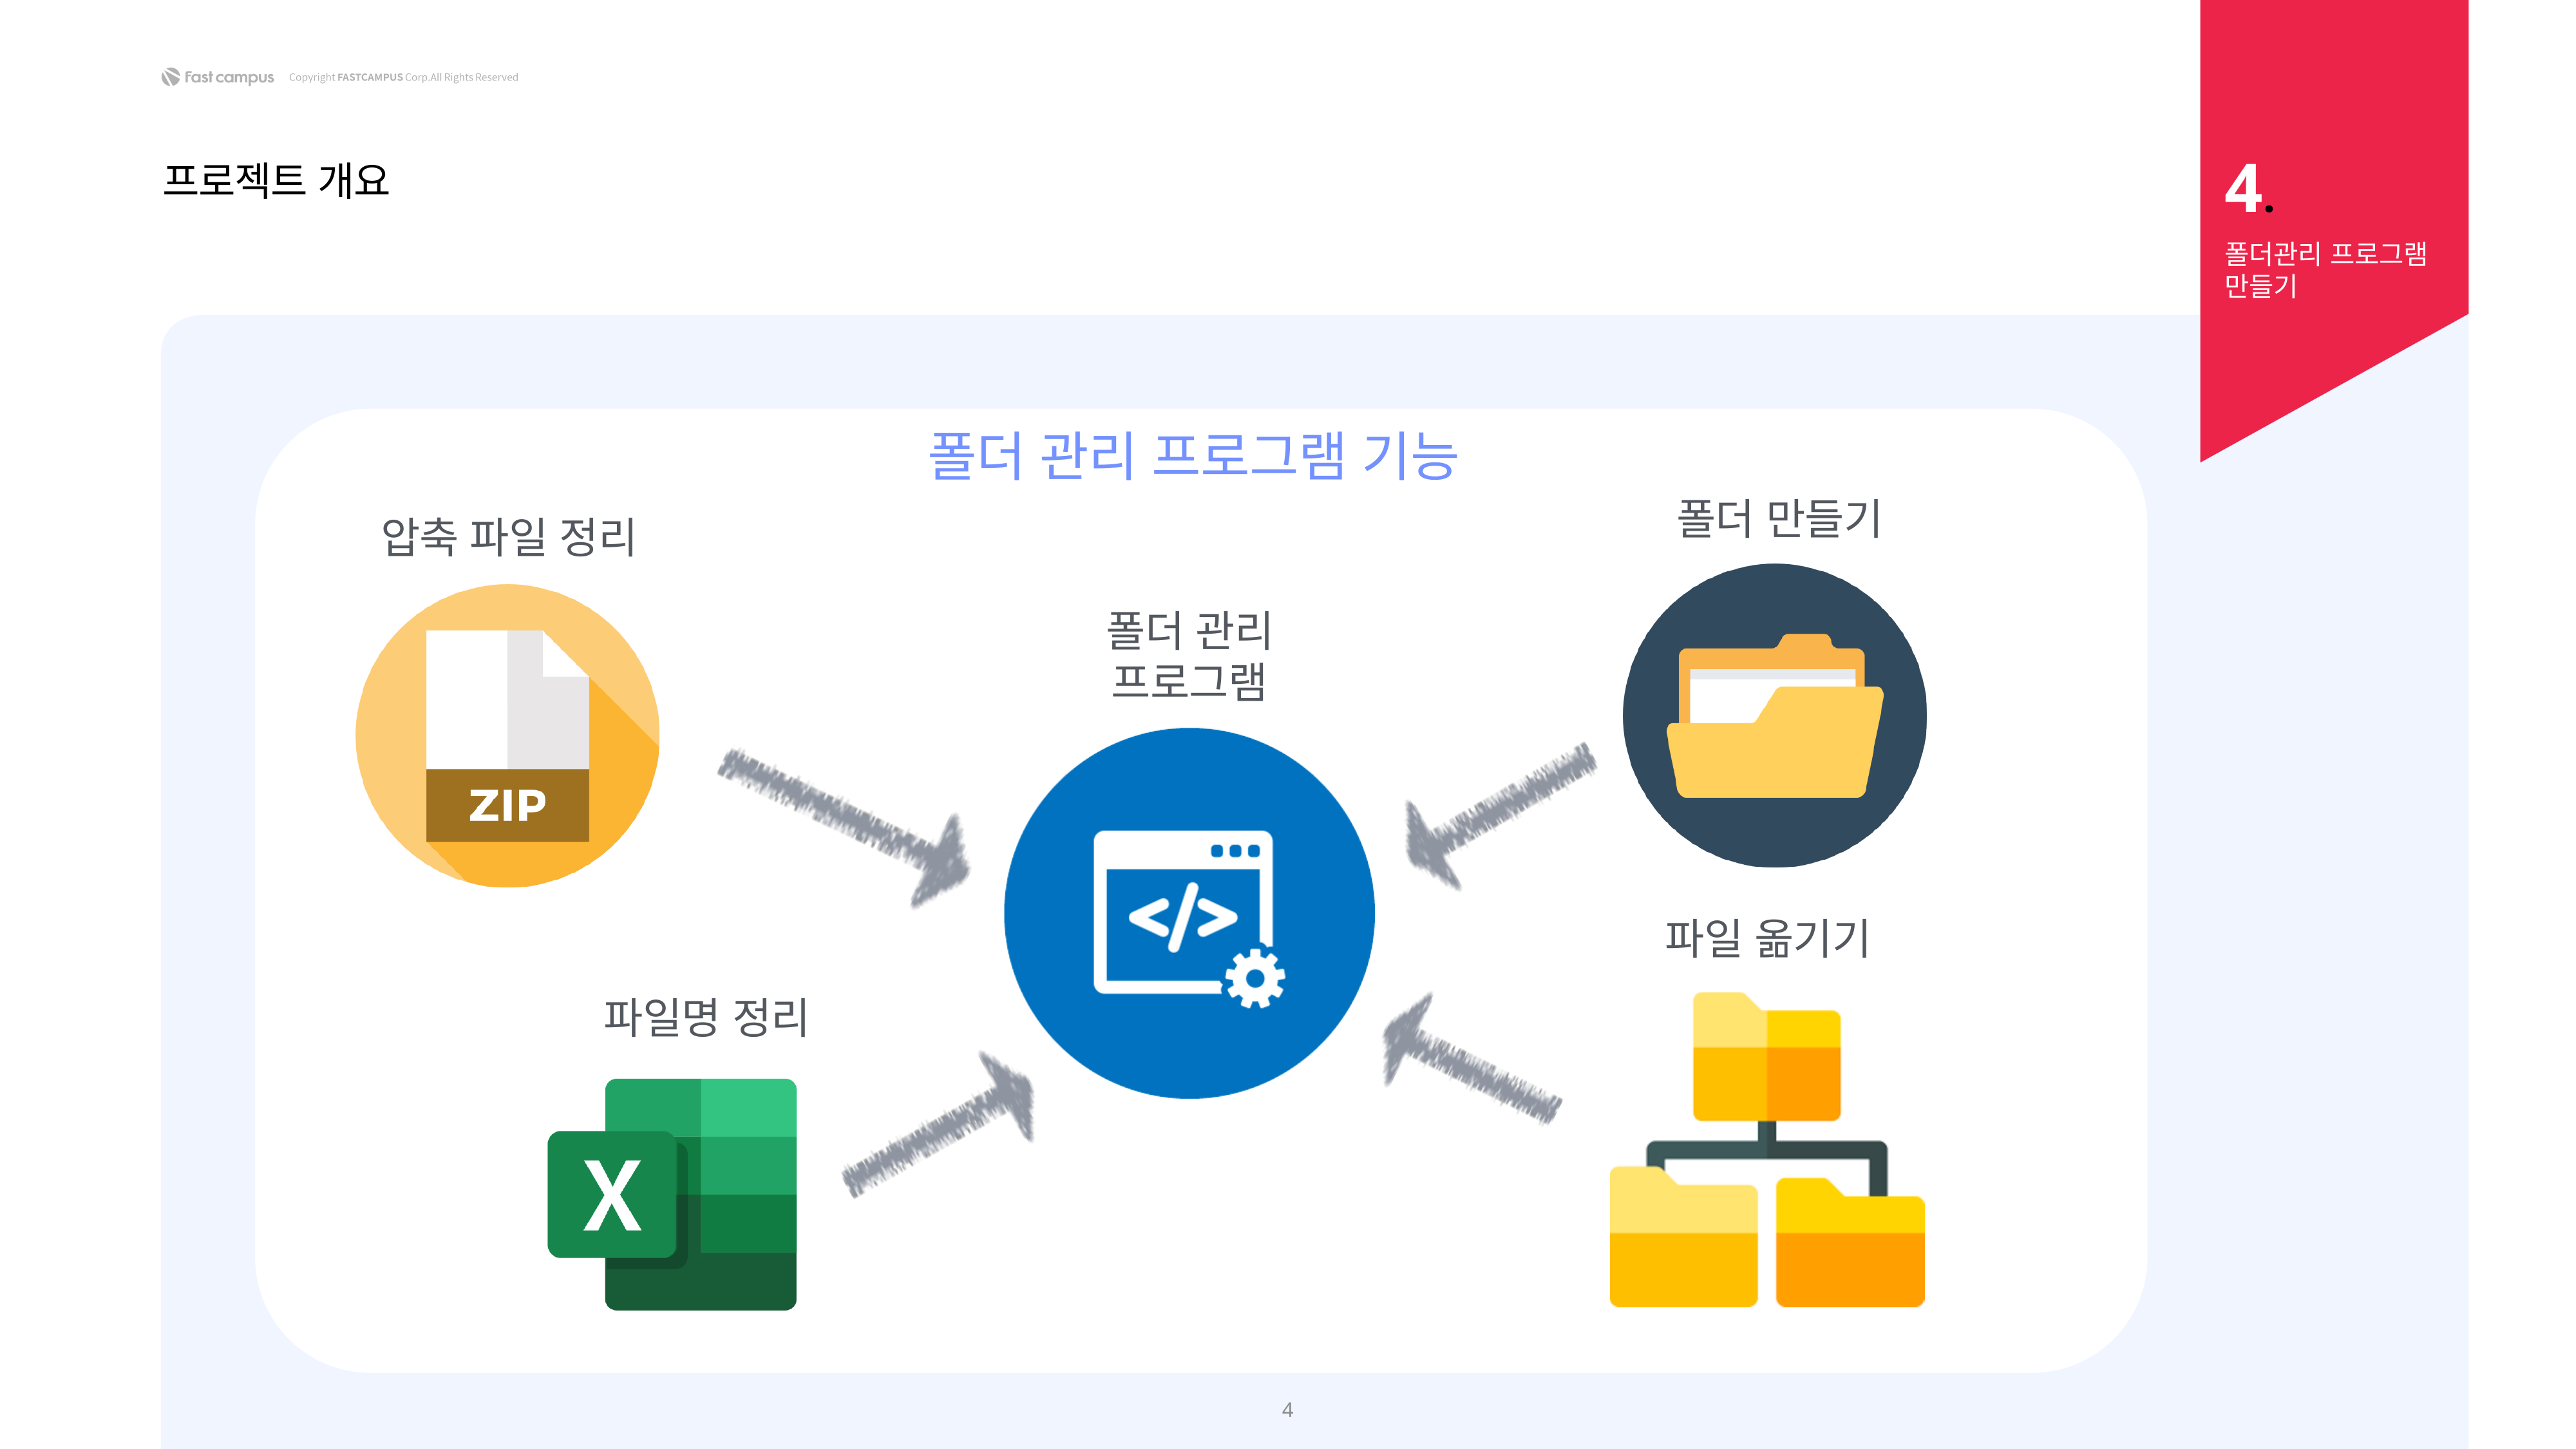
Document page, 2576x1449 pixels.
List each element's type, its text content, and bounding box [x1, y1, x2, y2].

text_box 폴더 만들기 [1662, 490, 1899, 545]
slide_number 4 [998, 1372, 1578, 1449]
text_box 폴더관리 프로그램 만들기 [2200, 232, 2469, 308]
text_box 폴더 관리 프로그램 [1027, 602, 1352, 708]
text_box 4. [2200, 148, 2469, 232]
picture [1610, 992, 1925, 1307]
picture [355, 584, 659, 888]
text_box [255, 408, 2148, 1373]
text_box 폴더 관리 프로그램 기능 [634, 421, 1754, 489]
text_box 프로젝트 개요 [160, 154, 631, 205]
text_box 파일 옮기기 [1650, 911, 1888, 965]
text_box 파일명 정리 [535, 989, 880, 1044]
text_box 압축 파일 정리 [346, 509, 672, 564]
picture [0, 0, 2576, 1449]
picture [1623, 564, 1927, 867]
picture [704, 764, 987, 873]
picture [828, 708, 1611, 1188]
picture [547, 1070, 797, 1319]
